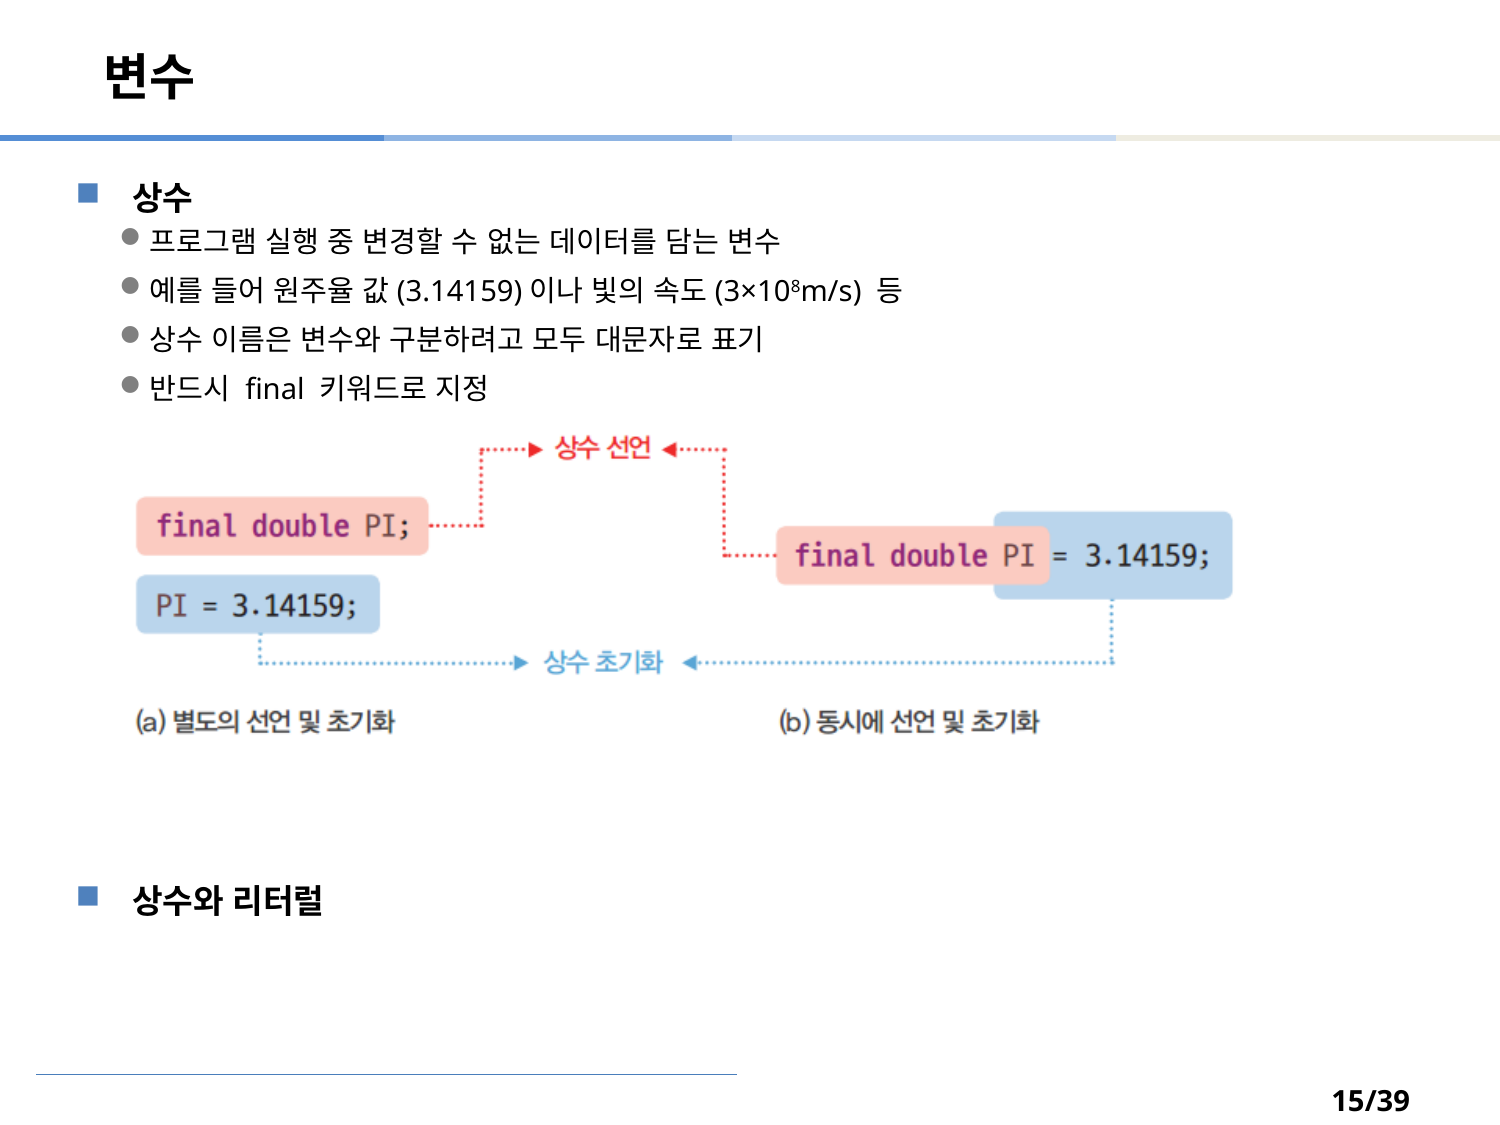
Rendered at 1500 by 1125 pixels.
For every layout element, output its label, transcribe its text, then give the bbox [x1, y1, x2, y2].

title 변수 [88, 30, 1330, 121]
list 상수 프로그램 실행 중 변경할 수 없는 데이터를 담는 변수 예를 들어 원주율 값(3.14159)이나 빛의 속도(3×108m/s) 등 상수 이름은 변수와 구분하려고 모두 대문자로 표기 반드시 final 키워드로 지정 상수와 리터럴 [60, 149, 1408, 1037]
picture [130, 426, 1239, 745]
